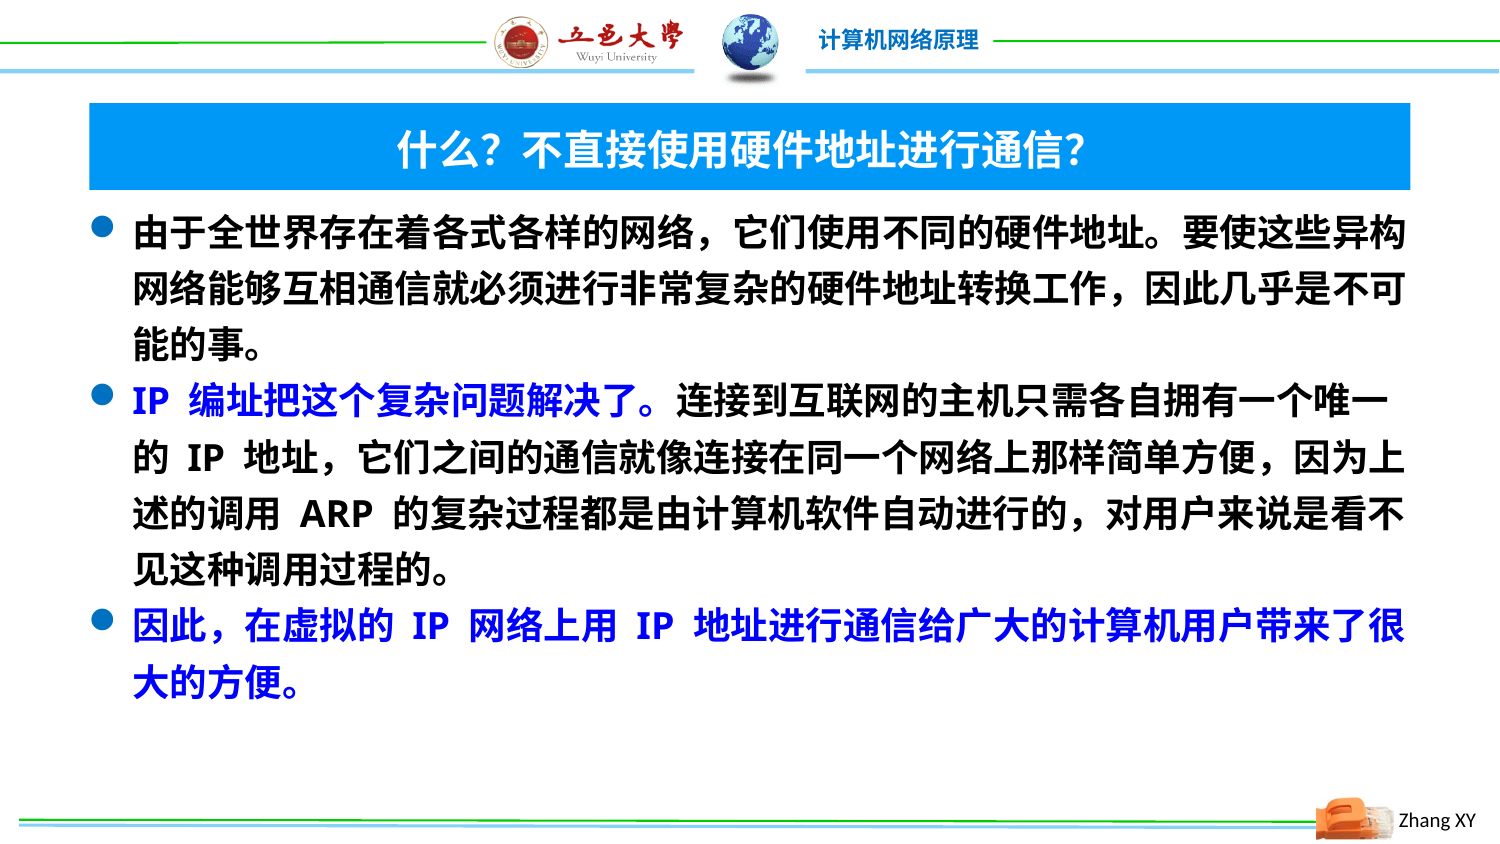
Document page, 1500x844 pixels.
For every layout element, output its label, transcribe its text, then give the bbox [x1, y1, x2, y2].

text_box 什么？不直接使用硬件地址进行通信？ [381, 116, 1131, 181]
picture [494, 15, 697, 69]
text_box [89, 103, 1411, 189]
picture [720, 12, 780, 88]
picture [1316, 796, 1394, 840]
text_box 由于全世界存在着各式各样的网络，它们使用不同的硬件地址。要使这些异构网络能够互相通信就必须进行非常复杂的硬件地址转换工作，因此几乎是不可能的事。 IP 编址把这个复杂问题解决了。连接到互联网的主机只需各自拥有一个唯一的 IP 地址，它们之间的通信就像连接在同一个网络上那样简单方便，因为上述的调用 ARP 的复杂过程都是由计算机软件自动进行的，对用户来说是看不见这种调用过程的。 因此，在虚拟的 IP 网络上用 IP 地址进行通信给广大的计算机用户带来了很大的方便。 [73, 189, 1437, 712]
